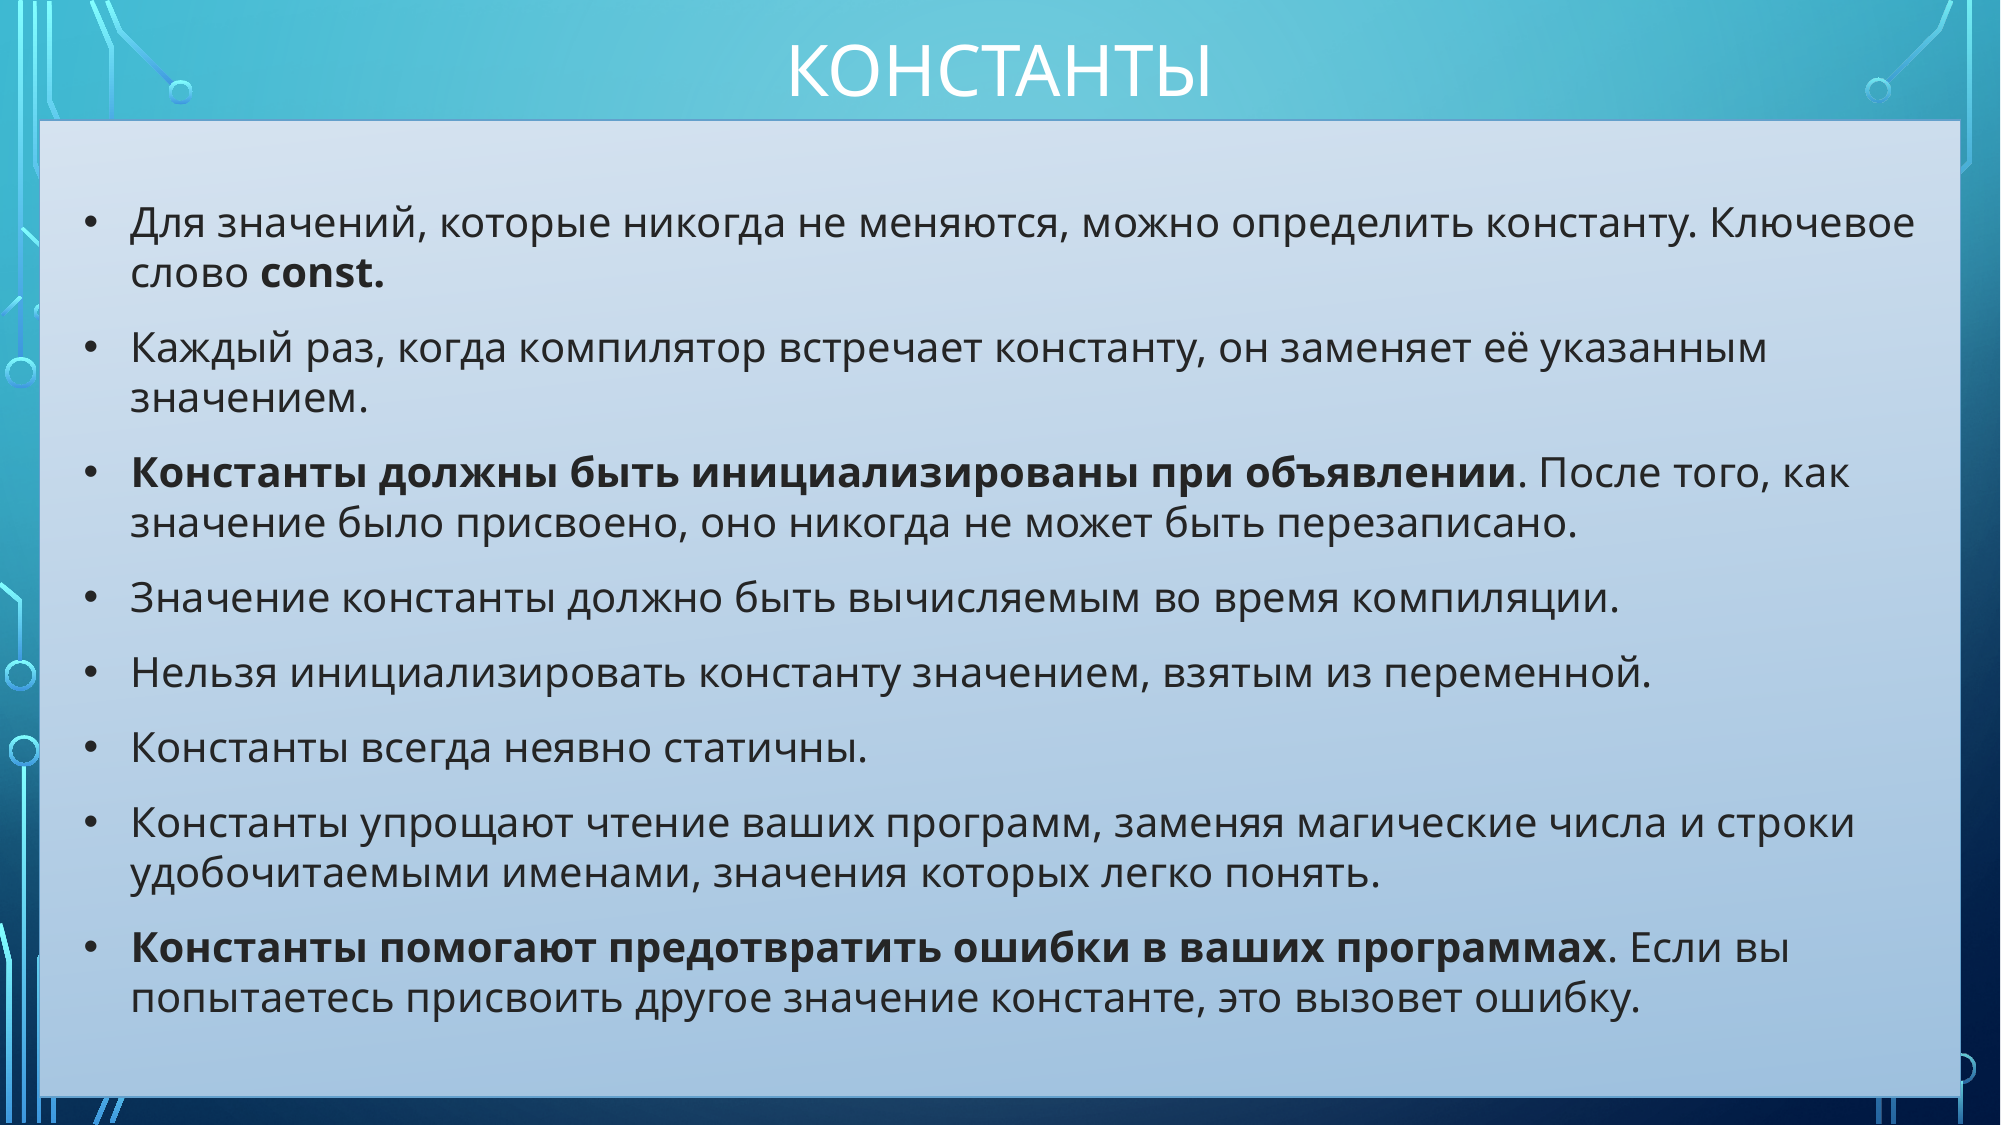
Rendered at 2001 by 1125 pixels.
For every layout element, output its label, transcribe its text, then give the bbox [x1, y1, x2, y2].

title Константы [187, 27, 1813, 119]
text_box Для значений, которые никогда не меняются, можно определить константу. Ключевое слово const. Каждый раз, когда компилятор встречает константу, он заменяет её указанным значением. Константы ​​должны быть инициализированы при объявлении. После того, как значение было присвоено, оно никогда не может быть перезаписано. Значение константы должно быть вычисляемым во время компиляции. Нельзя инициализировать константу значением, взятым из переменной. Константы всегда неявно статичны. Константы упрощают чтение ваших программ, заменяя магические числа и строки удобочитаемыми именами, значения которых легко понять. Константы помогают предотвратить ошибки в ваших программах. Если вы попытаетесь присвоить другое значение константе, это вызовет ошибку. [39, 119, 1961, 1098]
